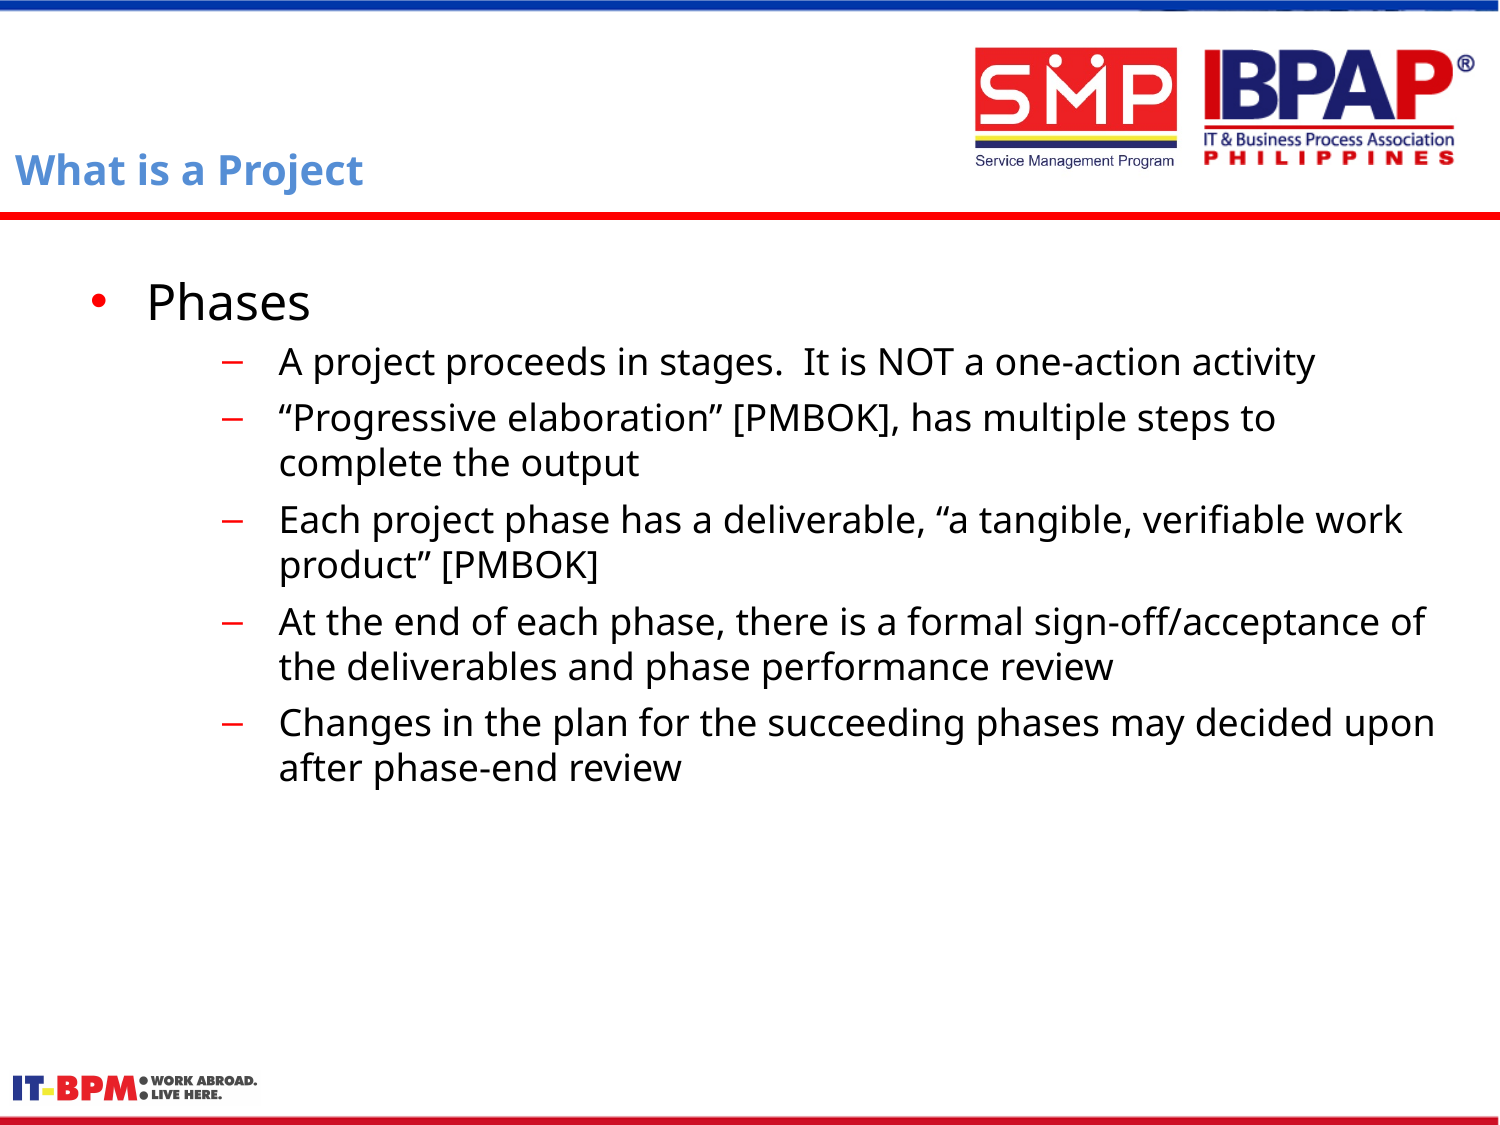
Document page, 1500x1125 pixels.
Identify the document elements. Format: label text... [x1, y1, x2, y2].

list Phases A project proceeds in stages. It is NOT a one-action activity “Progressive elaboration” [PMBOK], has multiple steps to complete the output Each project phase has a deliverable, “a tangible, verifiable work product” [PMBOK] At the end of each phase, there is a formal sign-off/acceptance of the deliverables and phase performance review Changes in the plan for the succeeding phases may decided upon after phase-end review [75, 262, 1460, 1069]
title What is a Project [0, 127, 1350, 211]
picture [0, 0, 1500, 1125]
